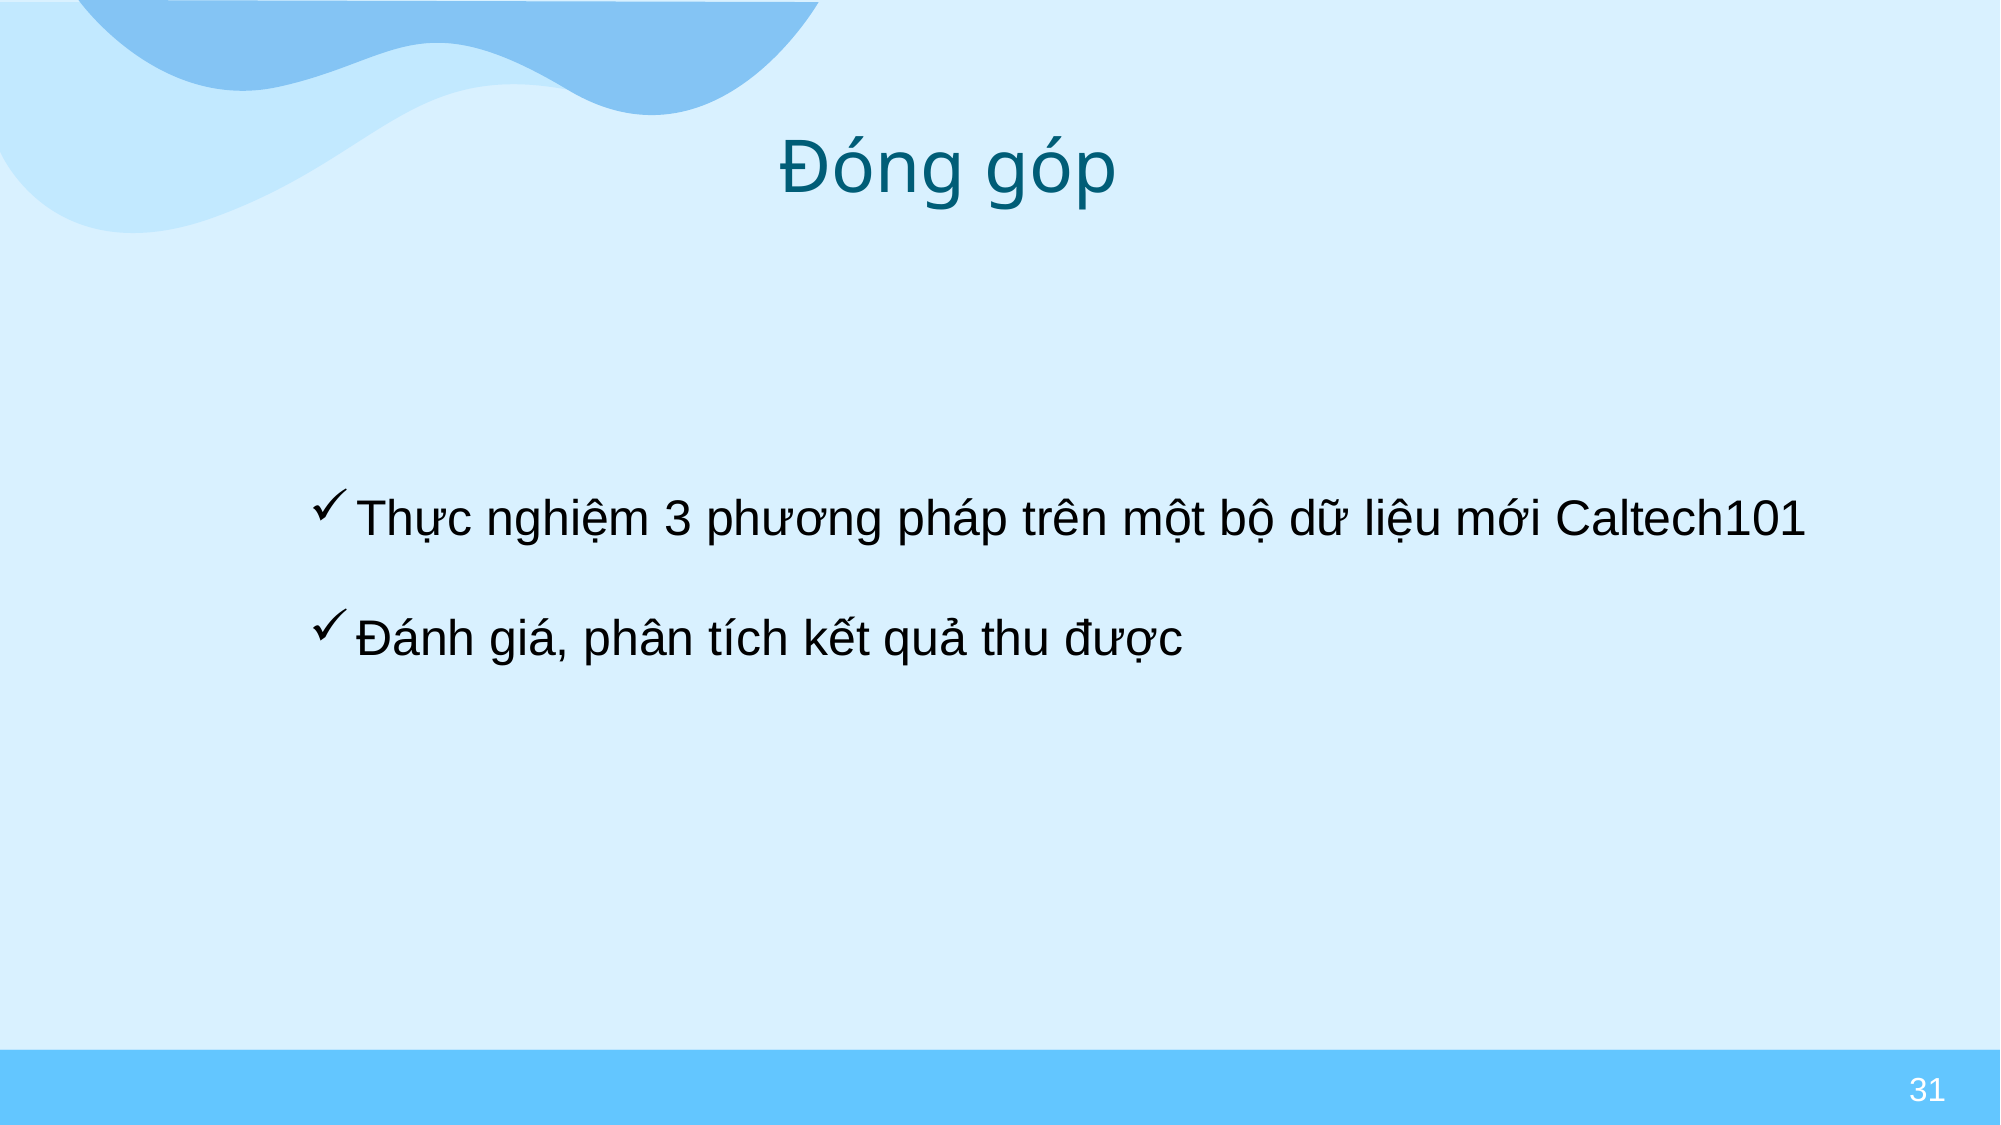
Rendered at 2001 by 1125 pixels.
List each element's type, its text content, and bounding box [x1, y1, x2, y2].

title Đóng góp [763, 104, 1753, 229]
text_box Thực nghiệm 3 phương pháp trên một bộ dữ liệu mới Caltech101 Đánh giá, phân tích kết quả thu được [294, 418, 1945, 864]
